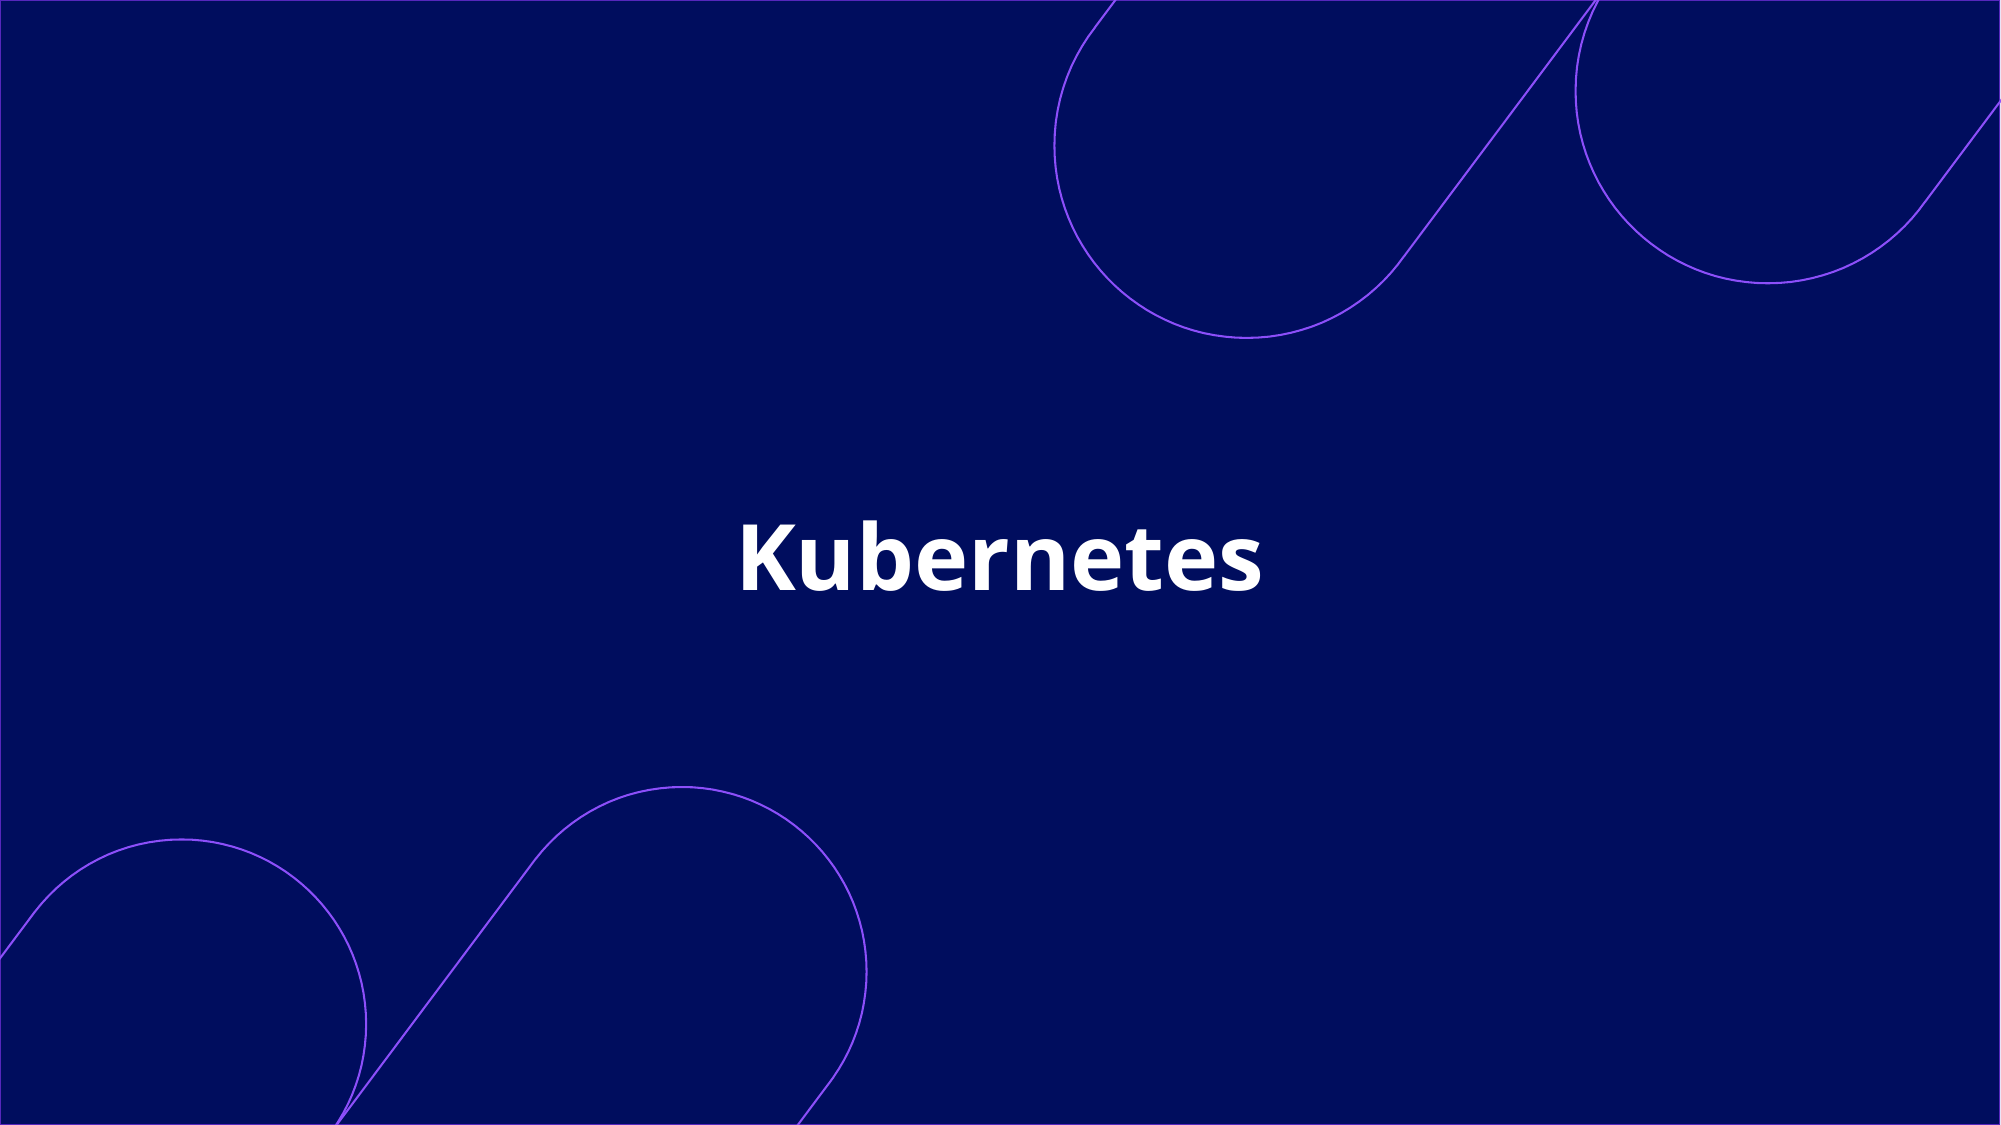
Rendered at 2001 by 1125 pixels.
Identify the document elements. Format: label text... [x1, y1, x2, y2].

title Kubernetes [137, 451, 1863, 670]
